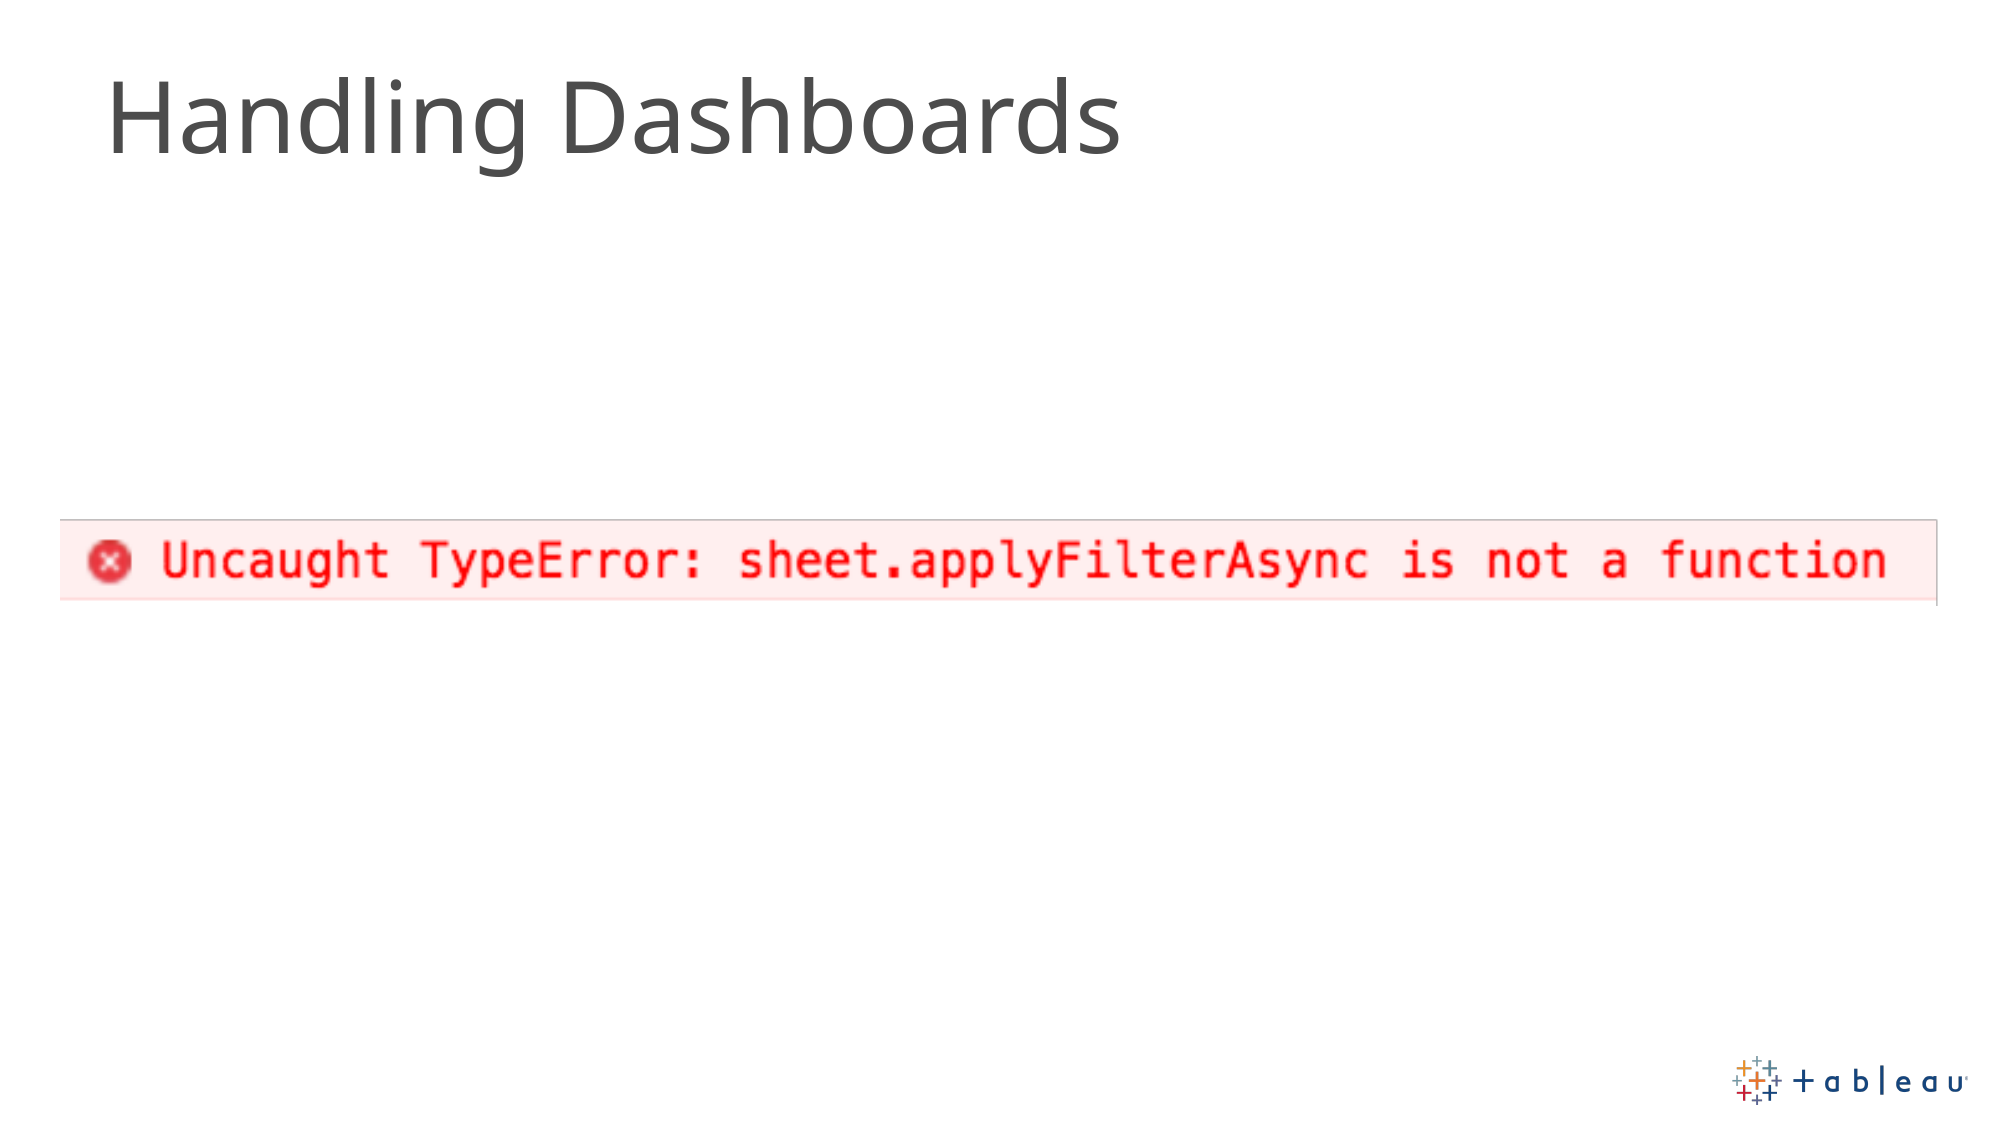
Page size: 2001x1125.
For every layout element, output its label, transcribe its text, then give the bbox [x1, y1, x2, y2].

picture [59, 518, 1940, 607]
title Handling Dashboards [104, 53, 1905, 176]
